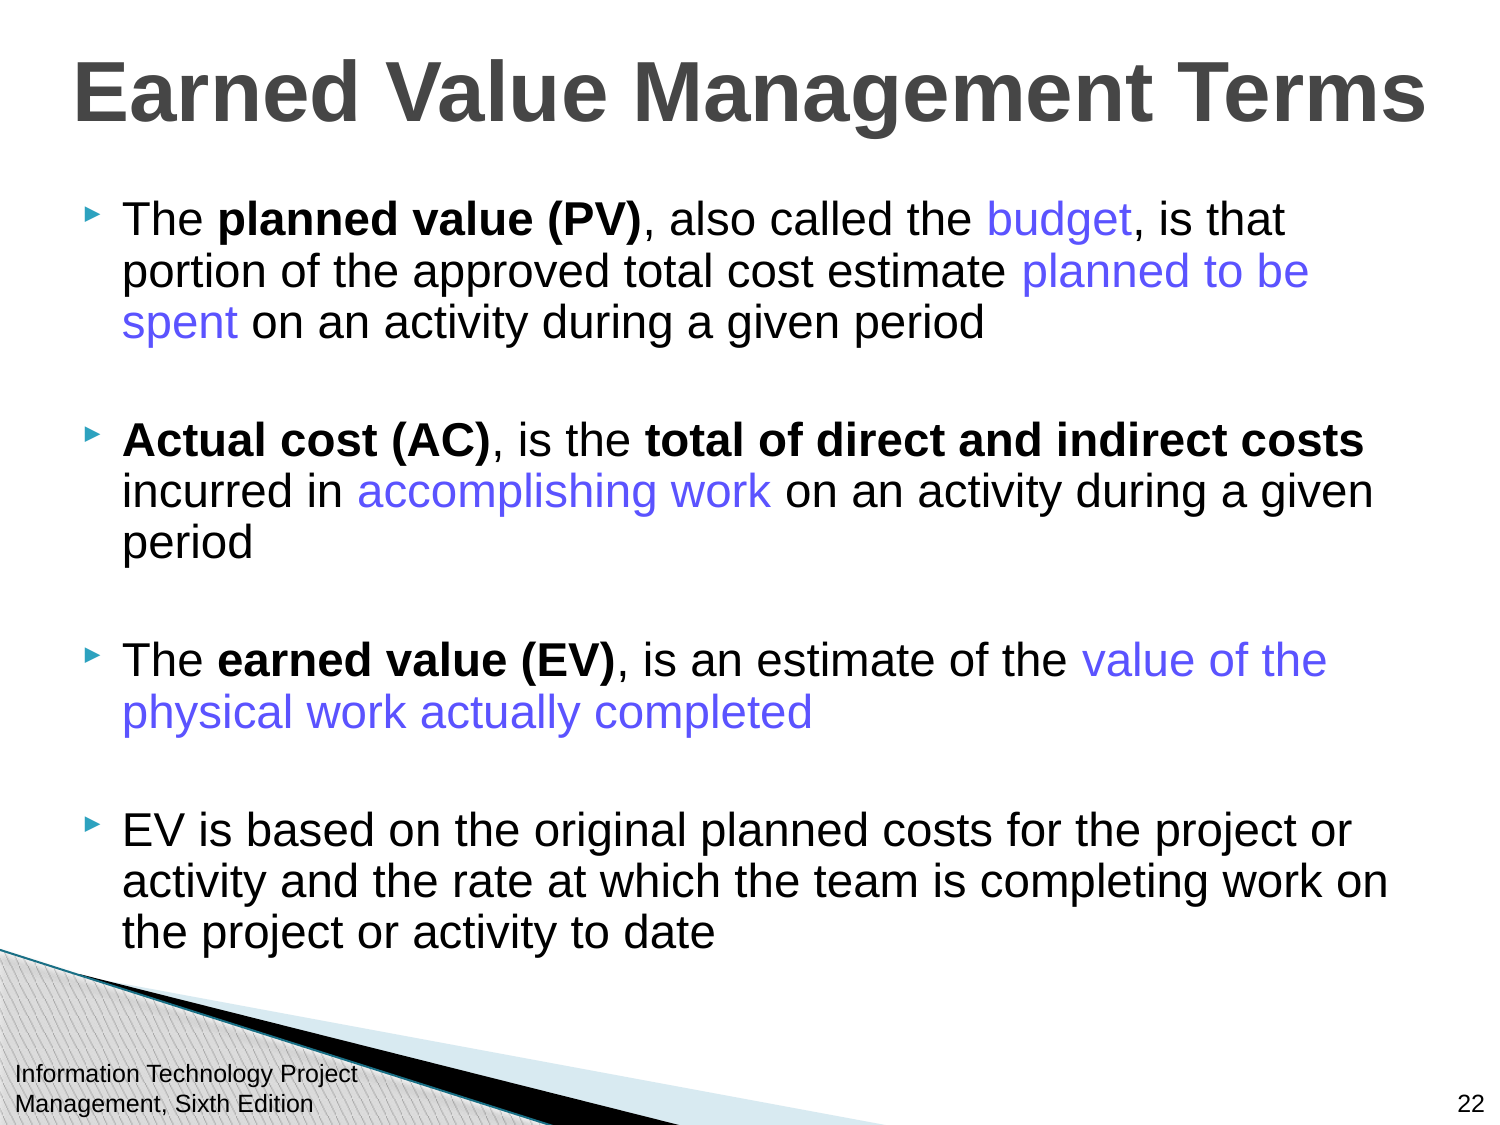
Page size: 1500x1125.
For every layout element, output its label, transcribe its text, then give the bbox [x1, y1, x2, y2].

footer Information Technology Project Management, Sixth Edition [0, 1065, 425, 1125]
list The planned value (PV), also called the budget, is that portion of the approved total cost estimate planned to be spent on an activity during a given period Actual cost (AC), is the total of direct and indirect costs incurred in accomplishing work on an activity during a given period The earned value (EV), is an estimate of the value of the physical work actually completed EV is based on the original planned costs for the project or activity and the rate at which the team is completing work on the project or activity to date [50, 187, 1413, 974]
title Earned Value Management Terms [57, 0, 1500, 175]
slide_number 22 [1408, 1065, 1500, 1125]
